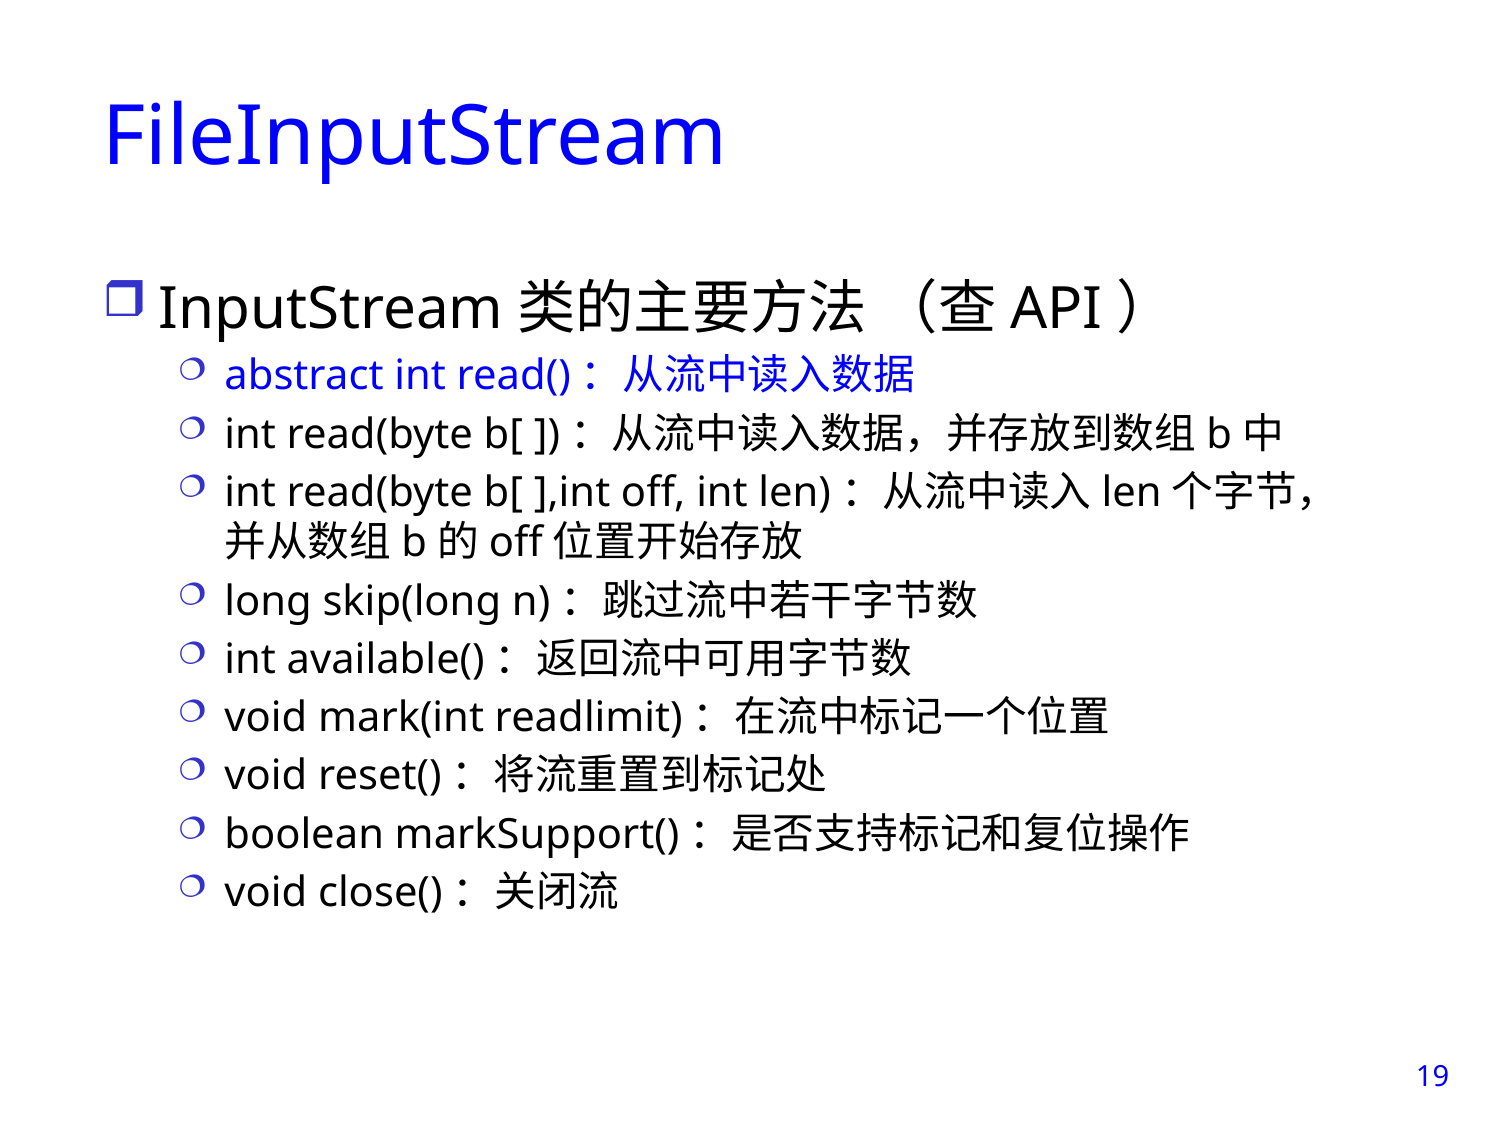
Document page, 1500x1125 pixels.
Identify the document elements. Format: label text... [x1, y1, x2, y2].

slide_number 19 [1364, 1049, 1465, 1125]
list InputStream类的主要方法 （查API） abstract int read()：从流中读入数据 int read(byte b[ ])：从流中读入数据，并存放到数组b中 int read(byte b[ ],int off, int len)：从流中读入len个字节，并从数组b的off位置开始存放 long skip(long n)：跳过流中若干字节数 int available()：返回流中可用字节数 void mark(int readlimit)：在流中标记一个位置 void reset()：将流重置到标记处 boolean markSupport()：是否支持标记和复位操作 void close()：关闭流 [87, 262, 1363, 1025]
title FileInputStream [87, 37, 1363, 225]
